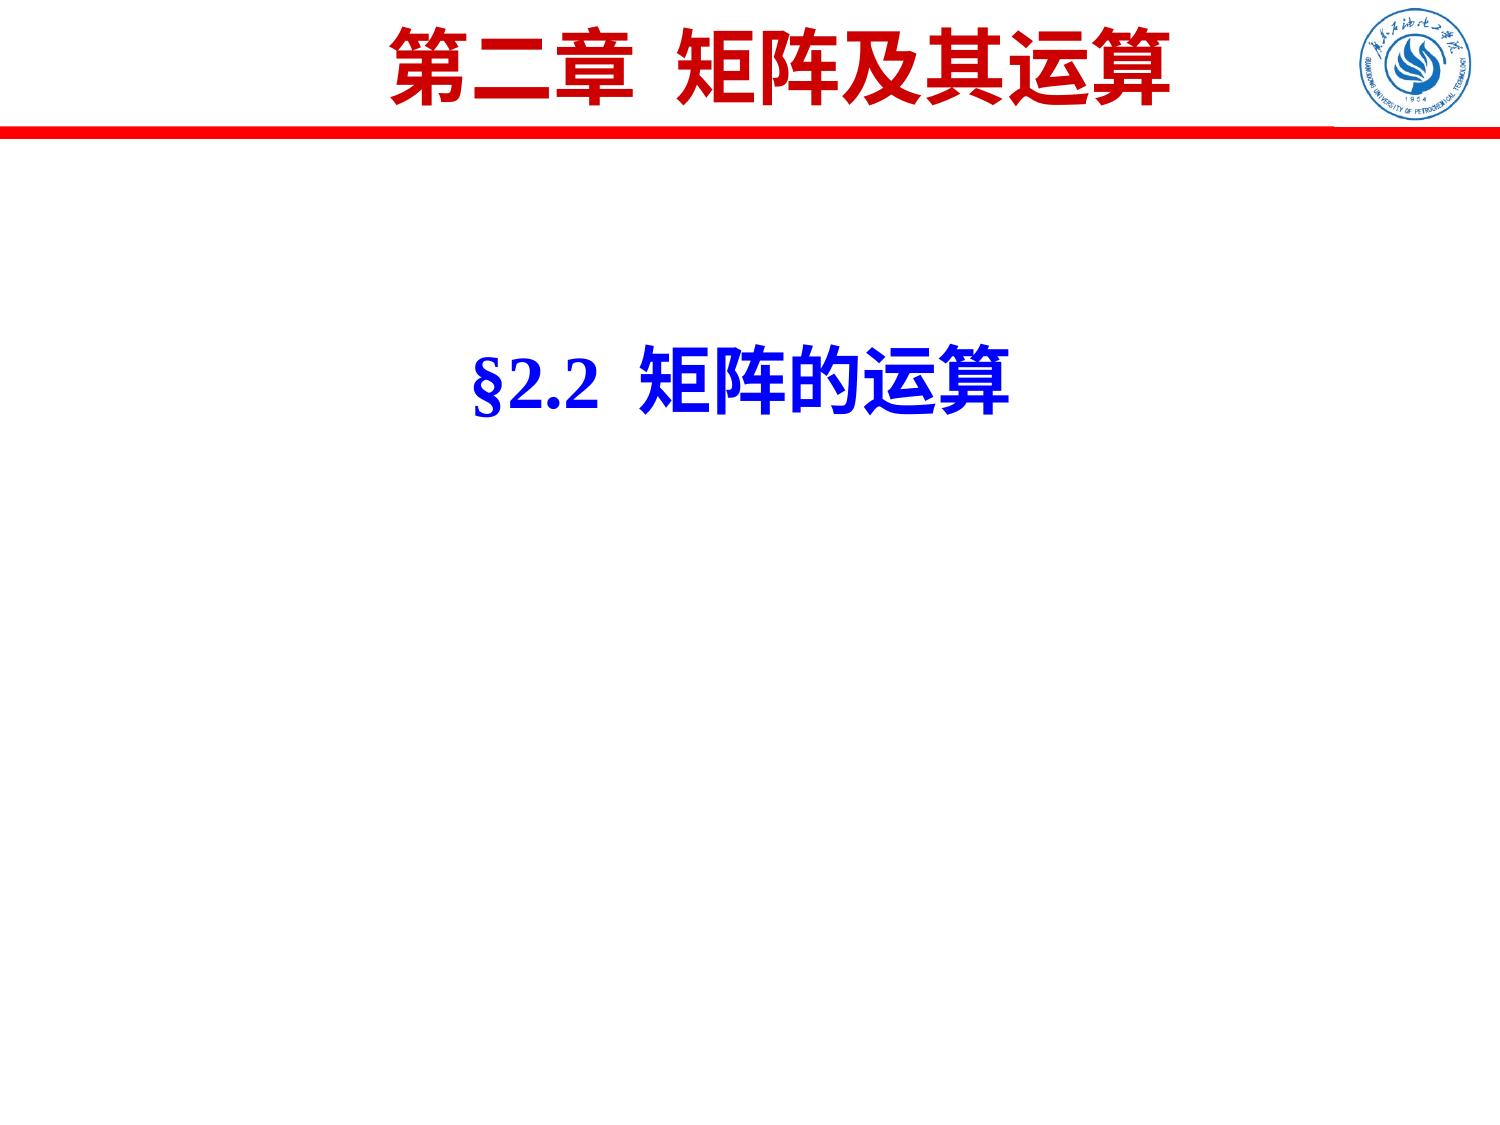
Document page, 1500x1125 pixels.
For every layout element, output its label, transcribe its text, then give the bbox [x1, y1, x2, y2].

text_box 第二章 矩阵及其运算 [371, 7, 1210, 123]
picture [1334, 0, 1500, 127]
text_box §2.2 矩阵的运算 [454, 326, 1089, 431]
